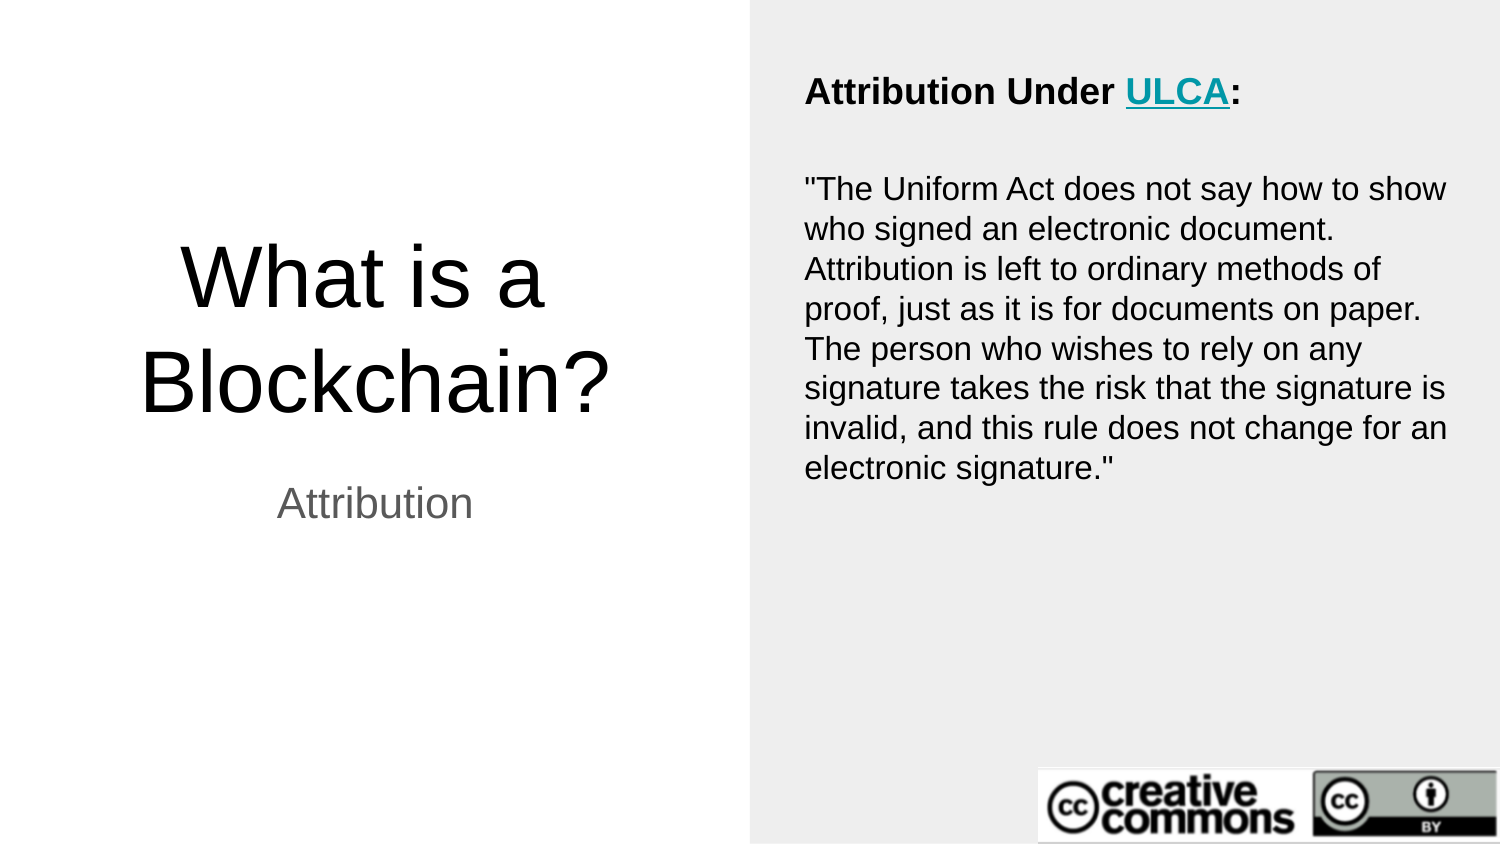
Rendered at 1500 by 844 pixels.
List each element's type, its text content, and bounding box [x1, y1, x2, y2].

picture [1038, 766, 1500, 844]
title What is a Blockchain? [43, 202, 708, 446]
subtitle Attribution [43, 459, 708, 663]
text_box Attribution Under ULCA: "The Uniform Act does not say how to show who signed an electronic document. Attribution is left to ordinary methods of proof, just as it is for documents on paper. The person who wishes to rely on any signature takes the risk that the signature is invalid, and this rule does not change for an electronic signature." [789, 52, 1474, 824]
